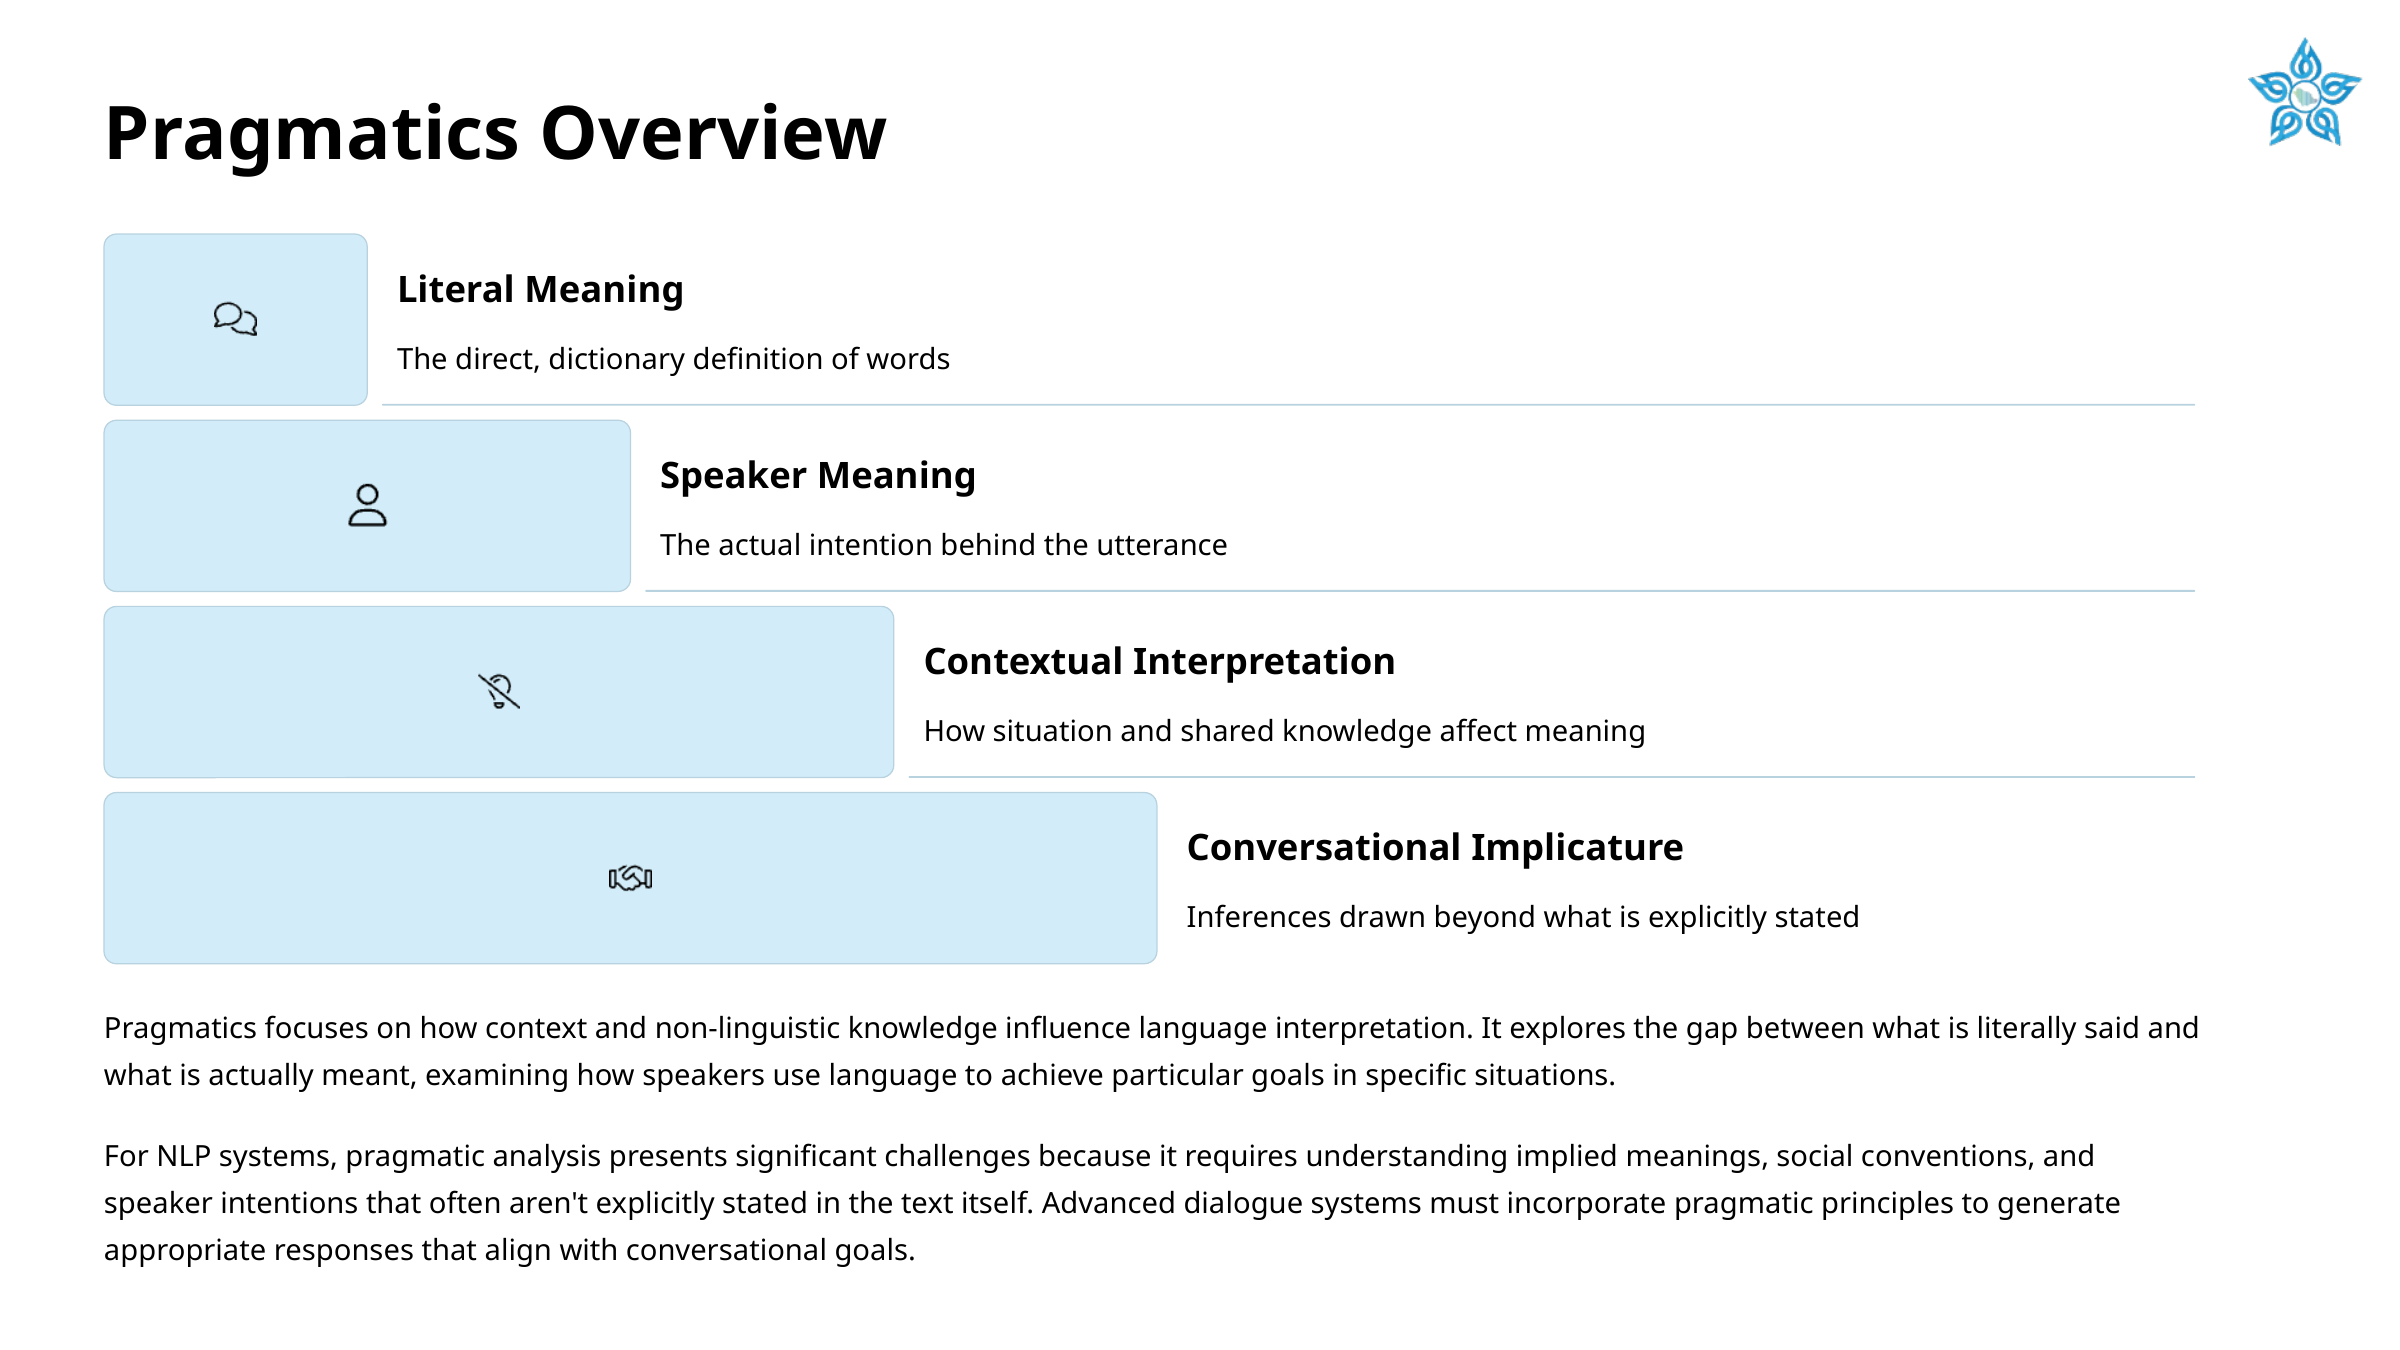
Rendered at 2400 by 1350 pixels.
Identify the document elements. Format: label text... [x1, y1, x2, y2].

text_box Contextual Interpretation [923, 636, 1380, 683]
text_box Literal Meaning [397, 263, 769, 311]
text_box For NLP systems, pragmatic analysis presents significant challenges because it requires understanding implied meanings, social conventions, and speaker intentions that often aren't explicitly stated in the text itself. Advanced dialogue systems must incorporate pragmatic principles to generate appropriate responses that align with conversational goals. [104, 1125, 2210, 1269]
text_box [103, 792, 1157, 964]
text_box Speaker Meaning [660, 449, 1032, 497]
text_box Conversational Implicature [1186, 822, 1676, 869]
text_box Inferences drawn beyond what is explicitly stated [1186, 886, 1880, 935]
text_box [103, 234, 368, 406]
picture [609, 852, 652, 905]
picture [2247, 37, 2363, 147]
picture [346, 479, 389, 533]
text_box Pragmatics focuses on how context and non-linguistic knowledge influence language interpretation. It explores the gap between what is literally said and what is actually meant, examining how speakers use language to achieve particular goals in specific situations. [104, 997, 2210, 1093]
text_box [104, 420, 631, 592]
picture [477, 665, 520, 719]
text_box How situation and shared knowledge affect meaning [923, 700, 1661, 748]
text_box The actual intention behind the utterance [660, 514, 1237, 562]
picture [214, 293, 257, 346]
text_box [104, 606, 894, 778]
text_box Pragmatics Overview [103, 81, 881, 175]
text_box The direct, dictionary definition of words [397, 328, 967, 376]
